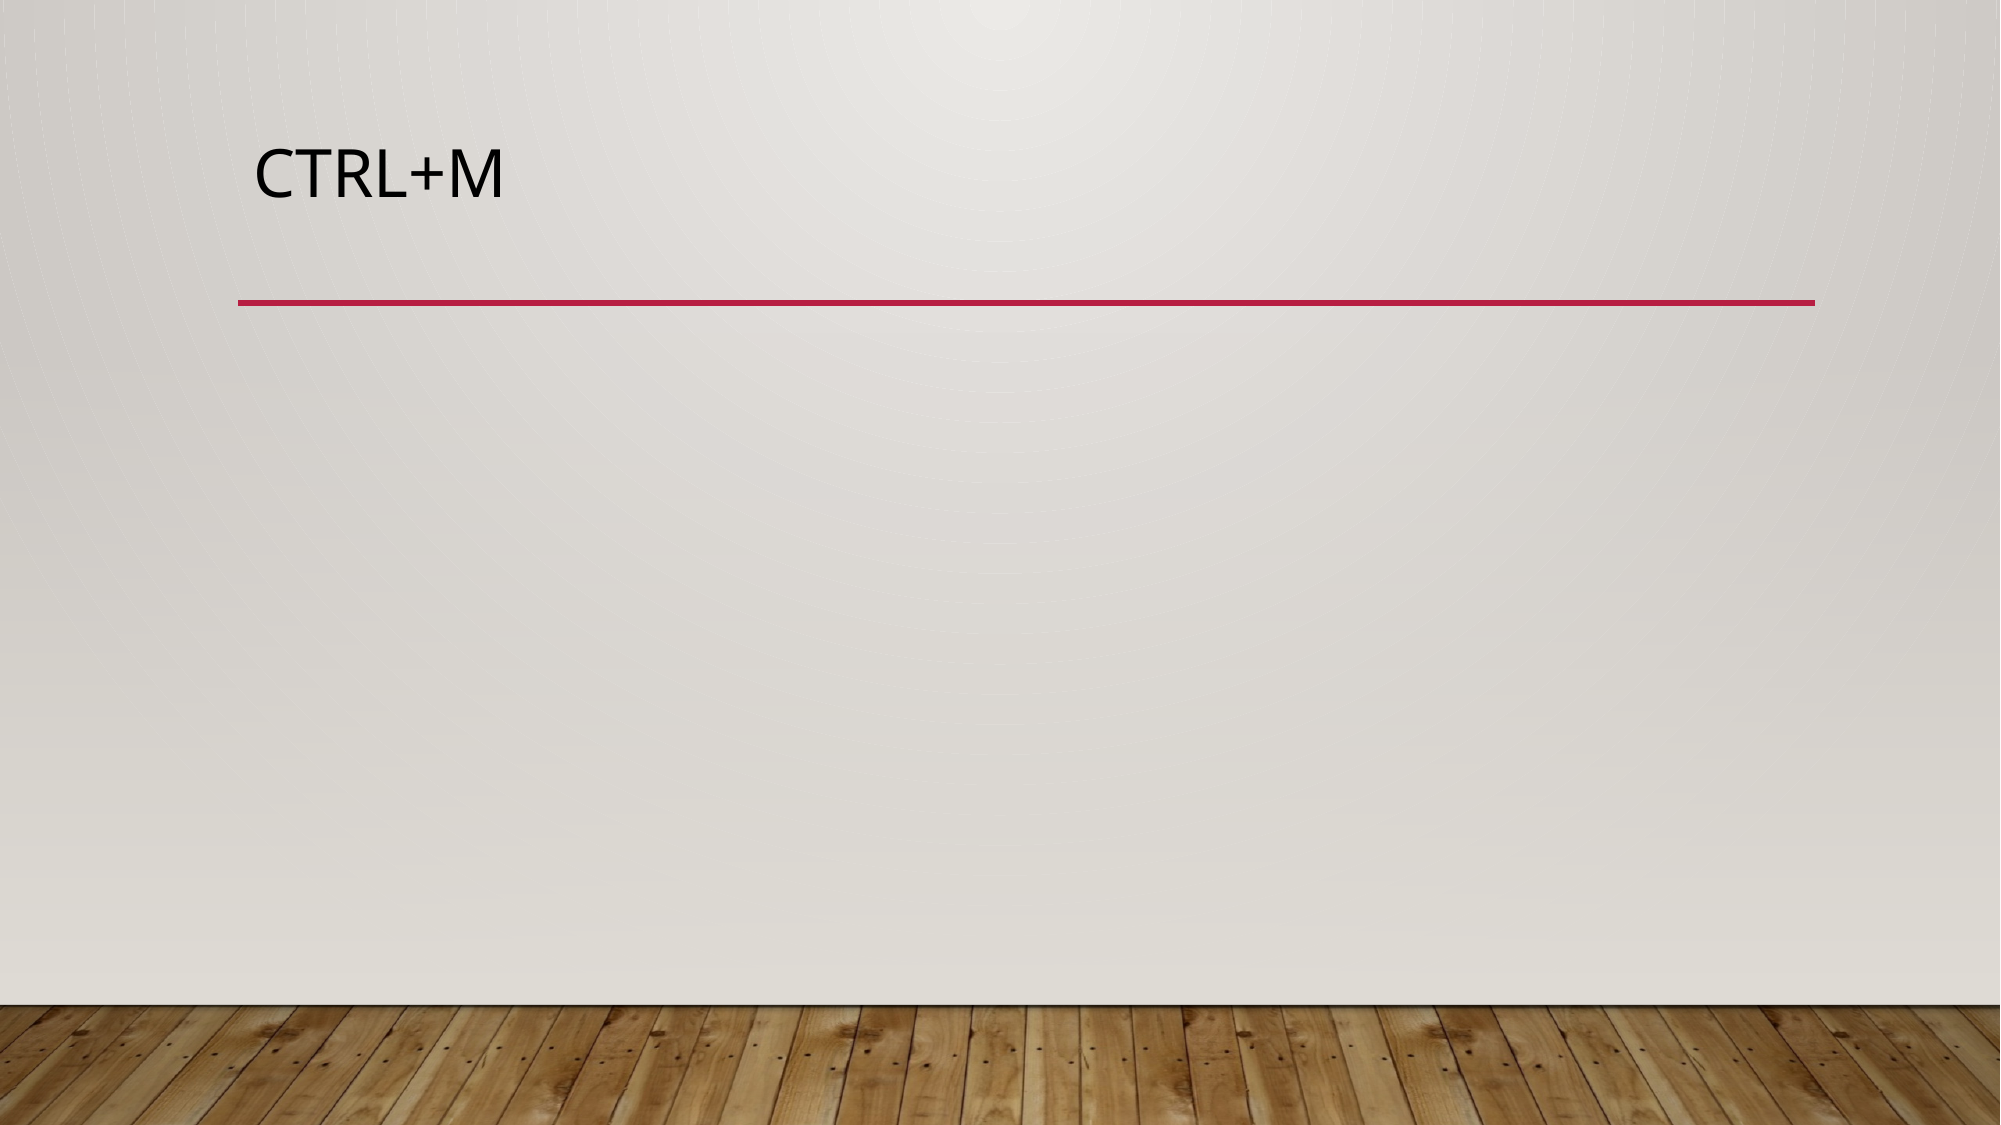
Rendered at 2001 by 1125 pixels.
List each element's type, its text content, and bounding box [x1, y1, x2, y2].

picture [0, 1005, 2000, 1125]
title Ctrl+M [238, 131, 1814, 305]
